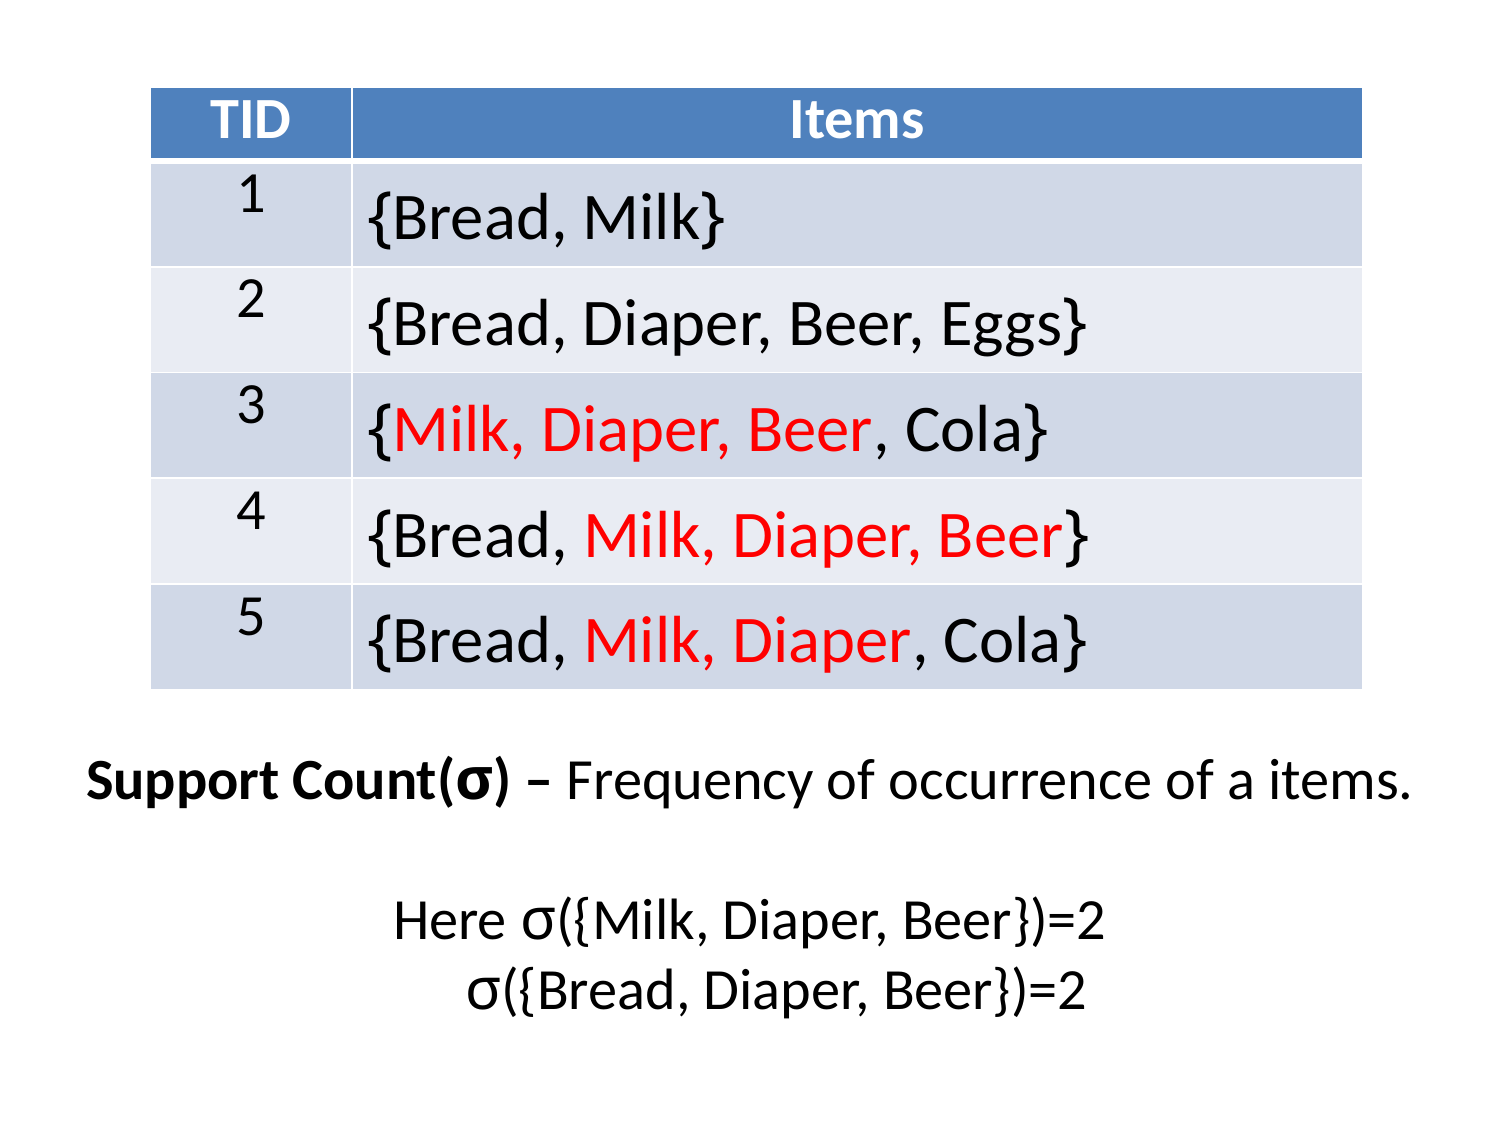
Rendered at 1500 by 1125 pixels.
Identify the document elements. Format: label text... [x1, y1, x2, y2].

table_header TID [151, 88, 351, 158]
table_header Items [353, 88, 1362, 158]
table_cell {Bread, Milk, Diaper, Cola} [353, 585, 1362, 689]
table_cell {Milk, Diaper, Beer, Cola} [353, 373, 1362, 477]
table_cell 3 [151, 373, 351, 477]
table_cell 4 [151, 479, 351, 583]
table_cell 5 [151, 585, 351, 689]
table_cell {Bread, Milk} [353, 164, 1362, 266]
title Support Count(σ) – Frequency of occurrence of a items. Here σ({Milk, Diaper, Beer})=2 σ({Bread, Diaper, Beer})=2 [37, 699, 1463, 1063]
table_cell {Bread, Milk, Diaper, Beer} [353, 479, 1362, 583]
table_cell 1 [151, 164, 351, 266]
table_cell {Bread, Diaper, Beer, Eggs} [353, 268, 1362, 372]
table_cell 2 [151, 268, 351, 372]
